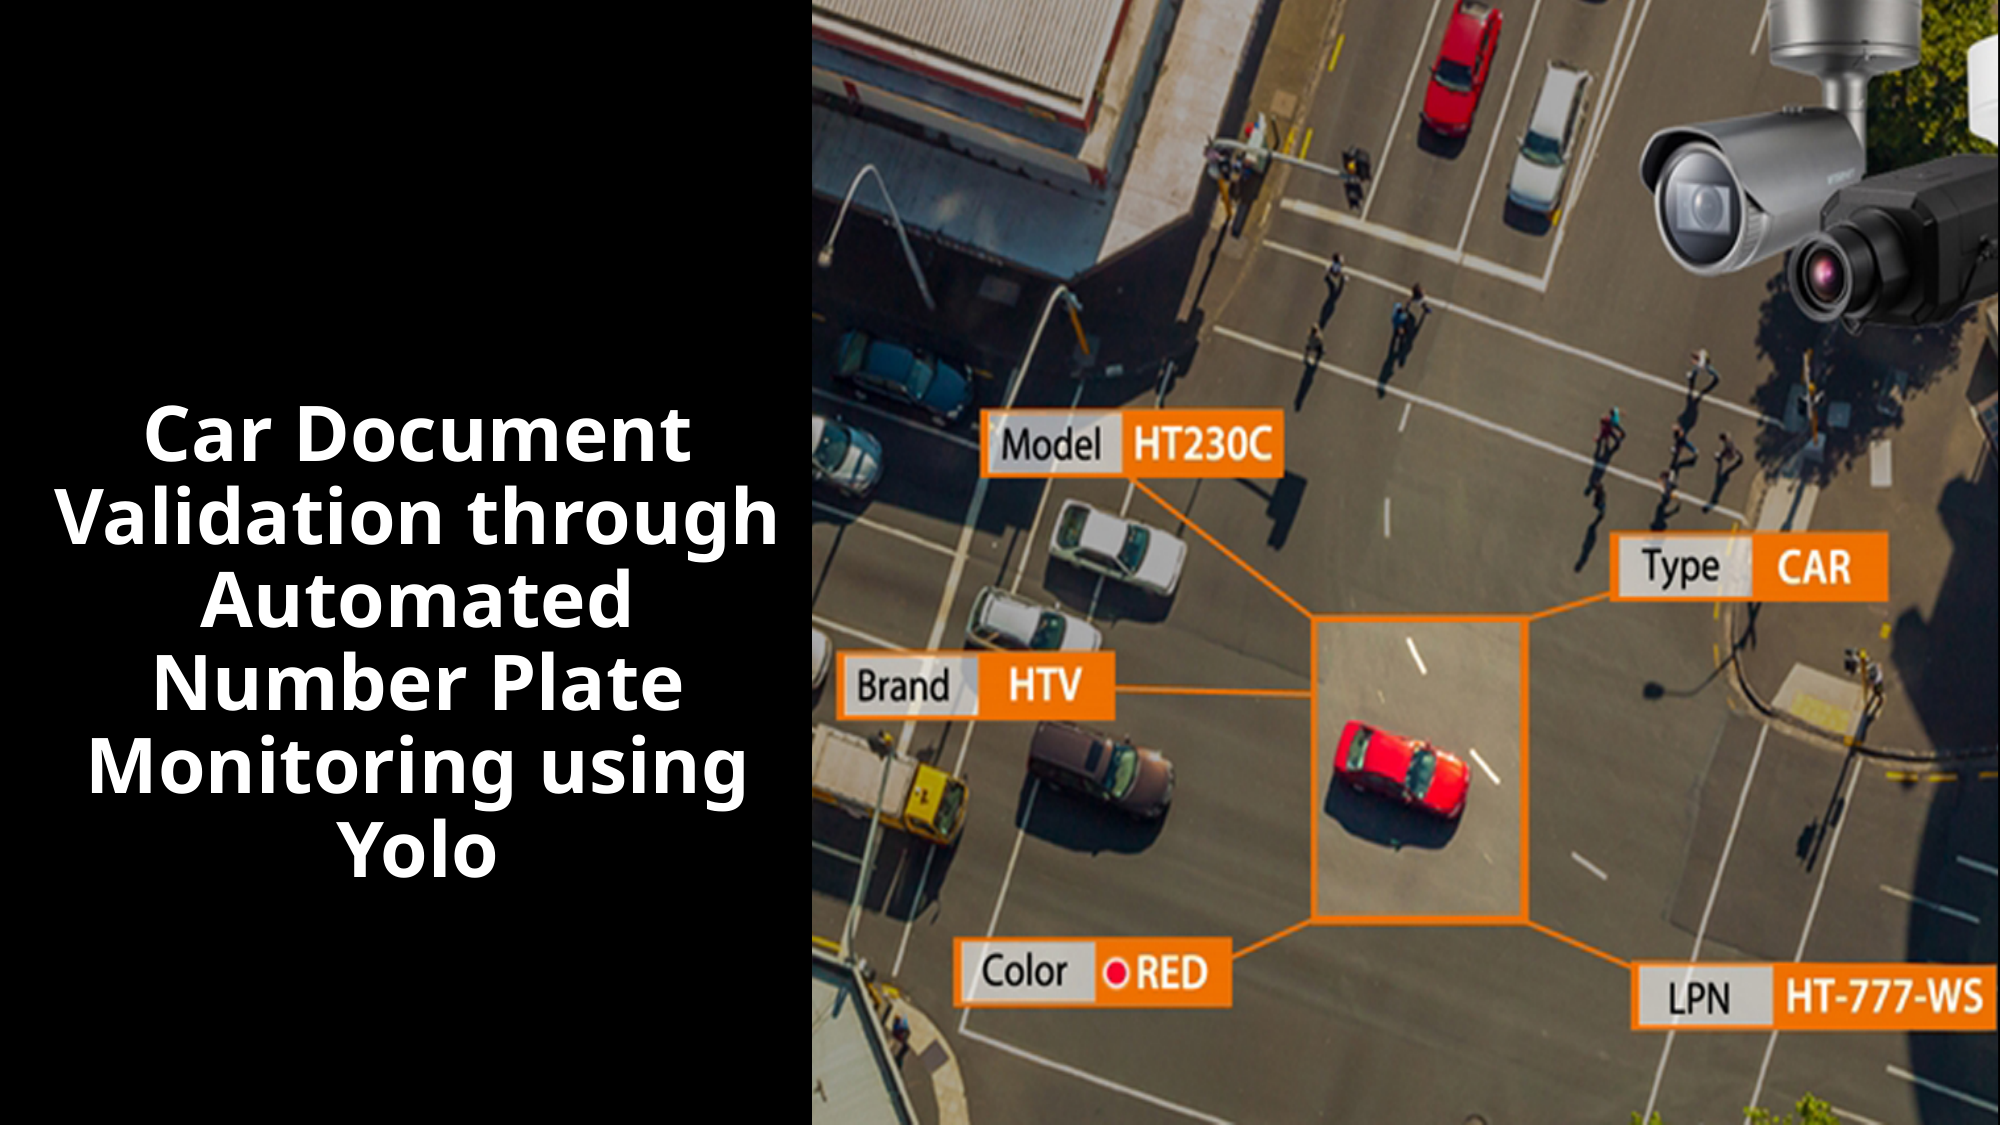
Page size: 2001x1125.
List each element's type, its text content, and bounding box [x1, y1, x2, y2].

picture [812, 0, 1999, 1125]
title Car Document Validation through Automated Number Plate Monitoring using Yolo [38, 357, 798, 902]
